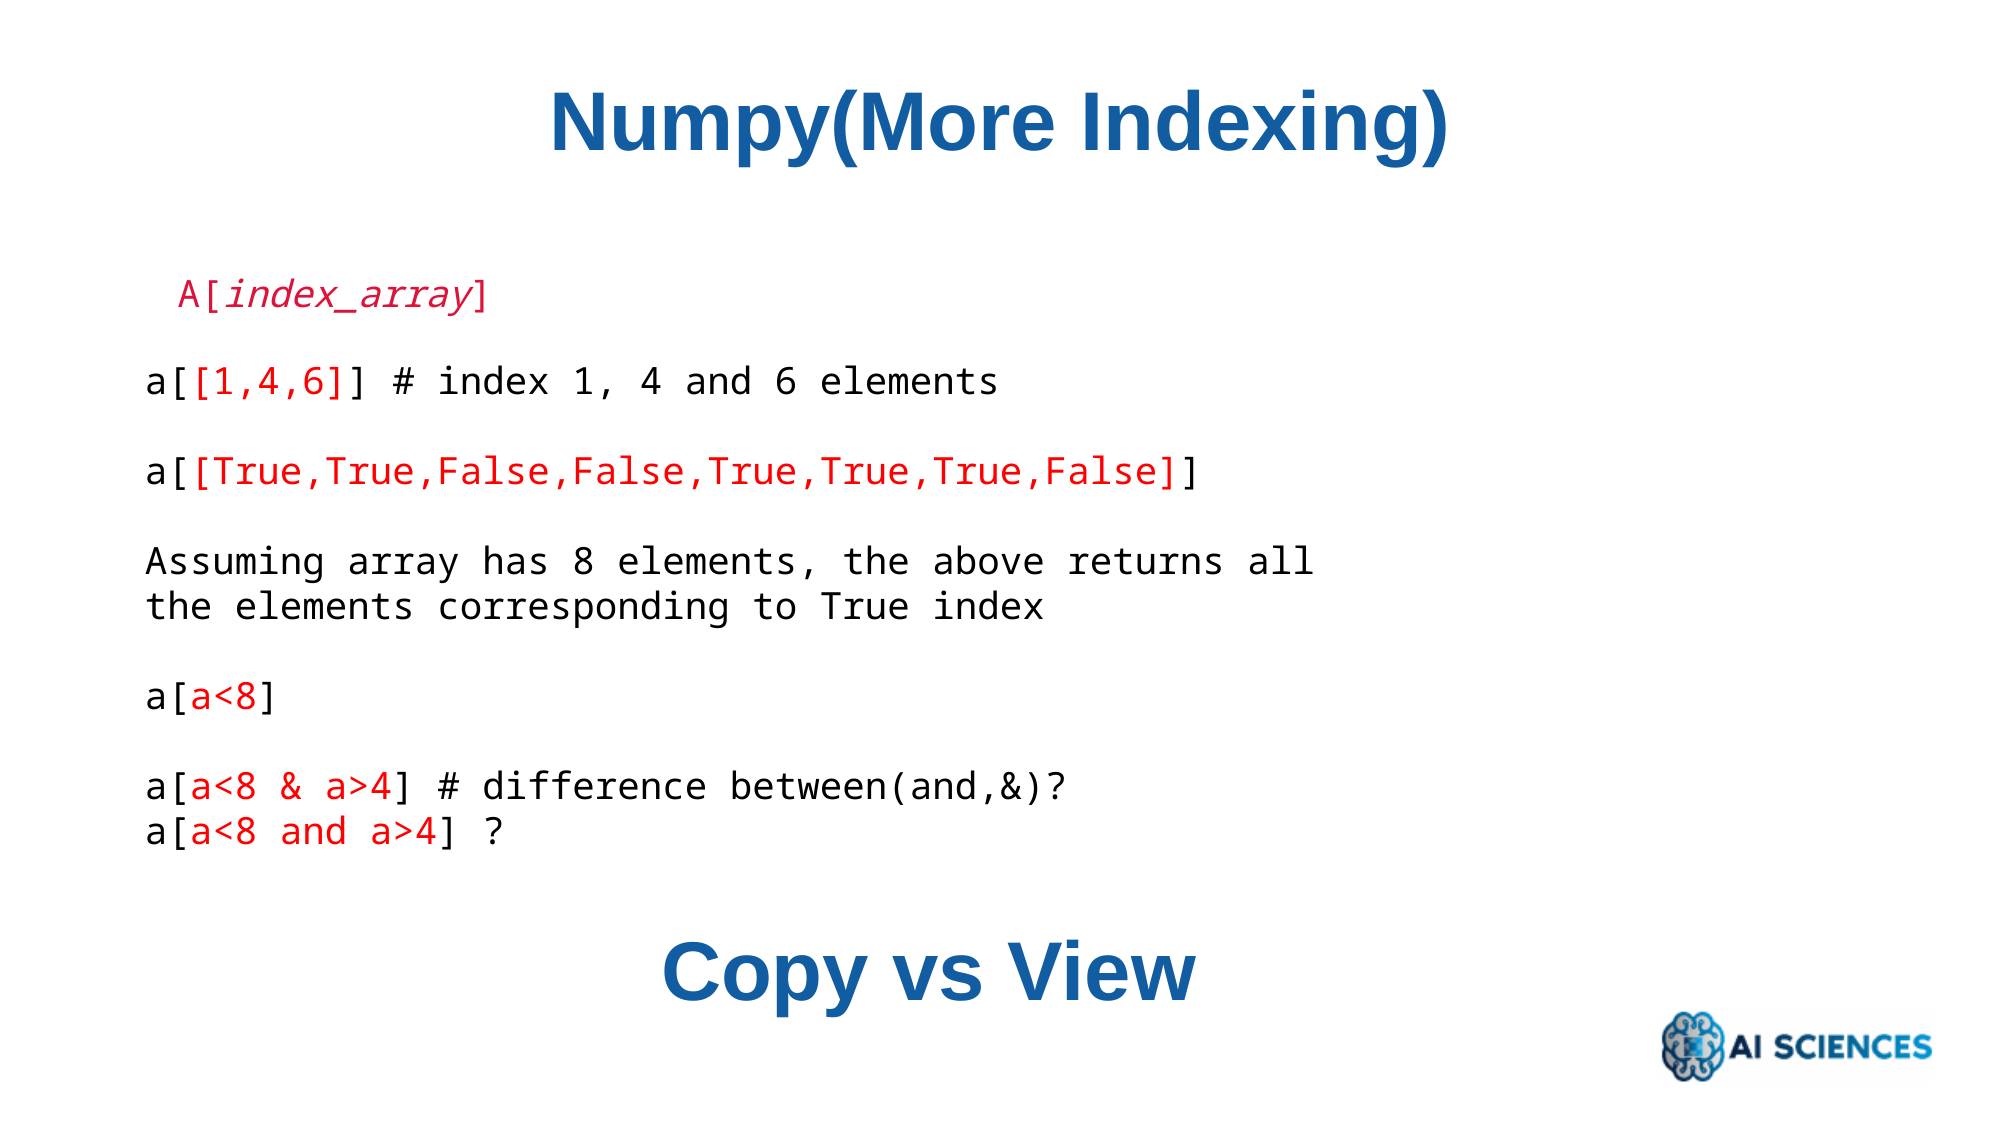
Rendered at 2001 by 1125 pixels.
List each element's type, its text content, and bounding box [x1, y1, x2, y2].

title Numpy(More Indexing) [137, 59, 1863, 188]
text_box Copy vs View [66, 910, 1792, 1038]
text_box a[[1,4,6]] # index 1, 4 and 6 elements a[[True,True,False,False,True,True,True,False]] Assuming array has 8 elements, the above returns all the elements corresponding to True index a[a<8] a[a<8 & a>4] # difference between(and,&)? a[a<8 and a>4] ? [130, 349, 1330, 905]
text_box A[index_array] [162, 262, 508, 323]
picture [1631, 990, 1951, 1096]
